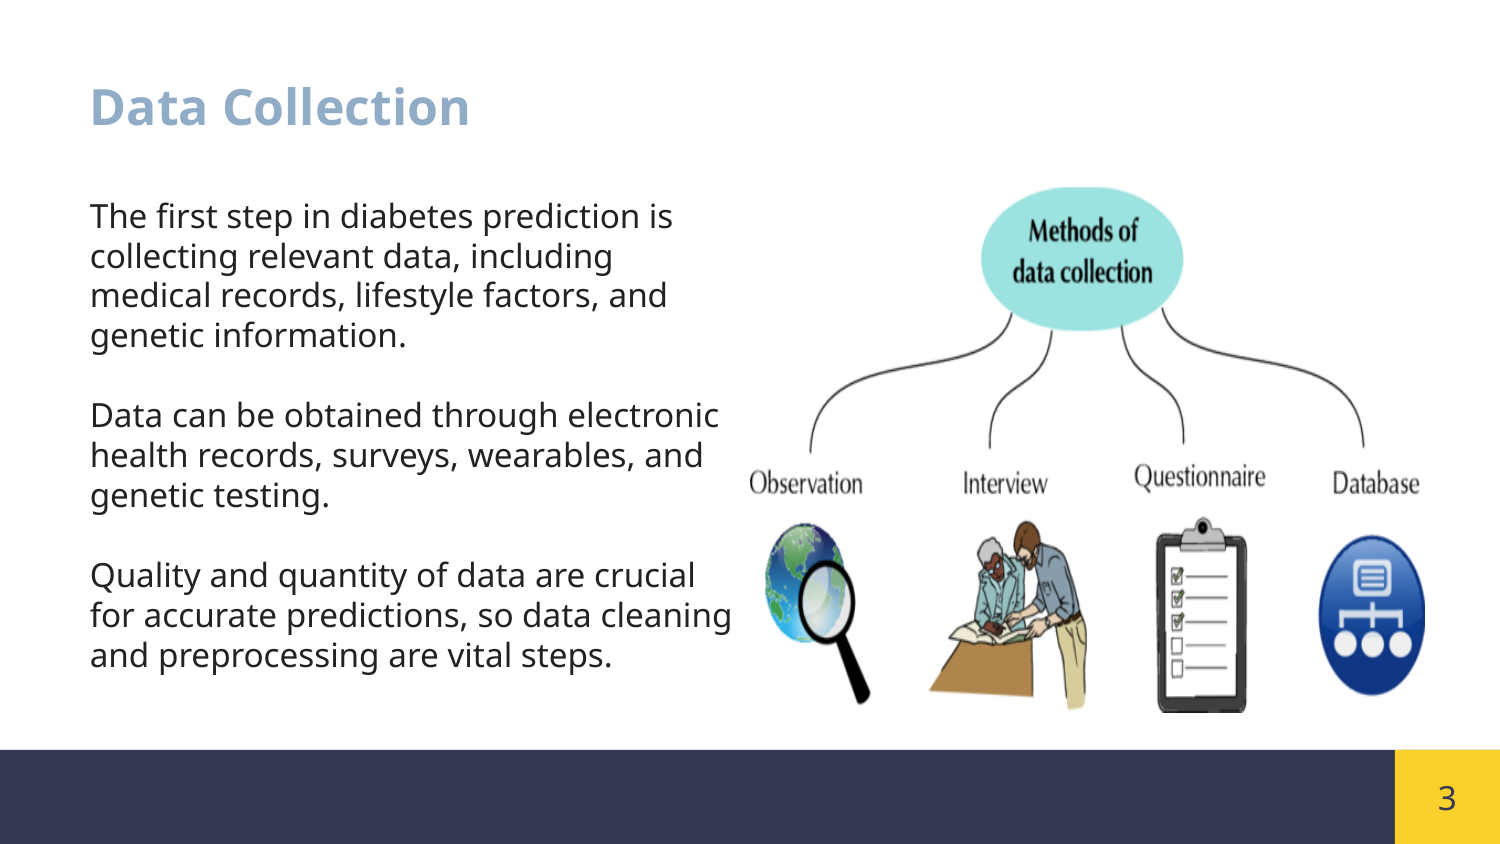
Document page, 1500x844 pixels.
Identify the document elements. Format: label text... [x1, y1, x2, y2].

text_box Data Collection [74, 37, 1425, 173]
text_box 3 [1394, 749, 1500, 844]
text_box The first step in diabetes prediction is collecting relevant data, including medical records, lifestyle factors, and genetic information. Data can be obtained through electronic health records, surveys, wearables, and genetic testing. Quality and quantity of data are crucial for accurate predictions, so data cleaning and preprocessing are vital steps. [74, 187, 749, 713]
text_box [0, 749, 1394, 844]
picture [749, 187, 1425, 713]
